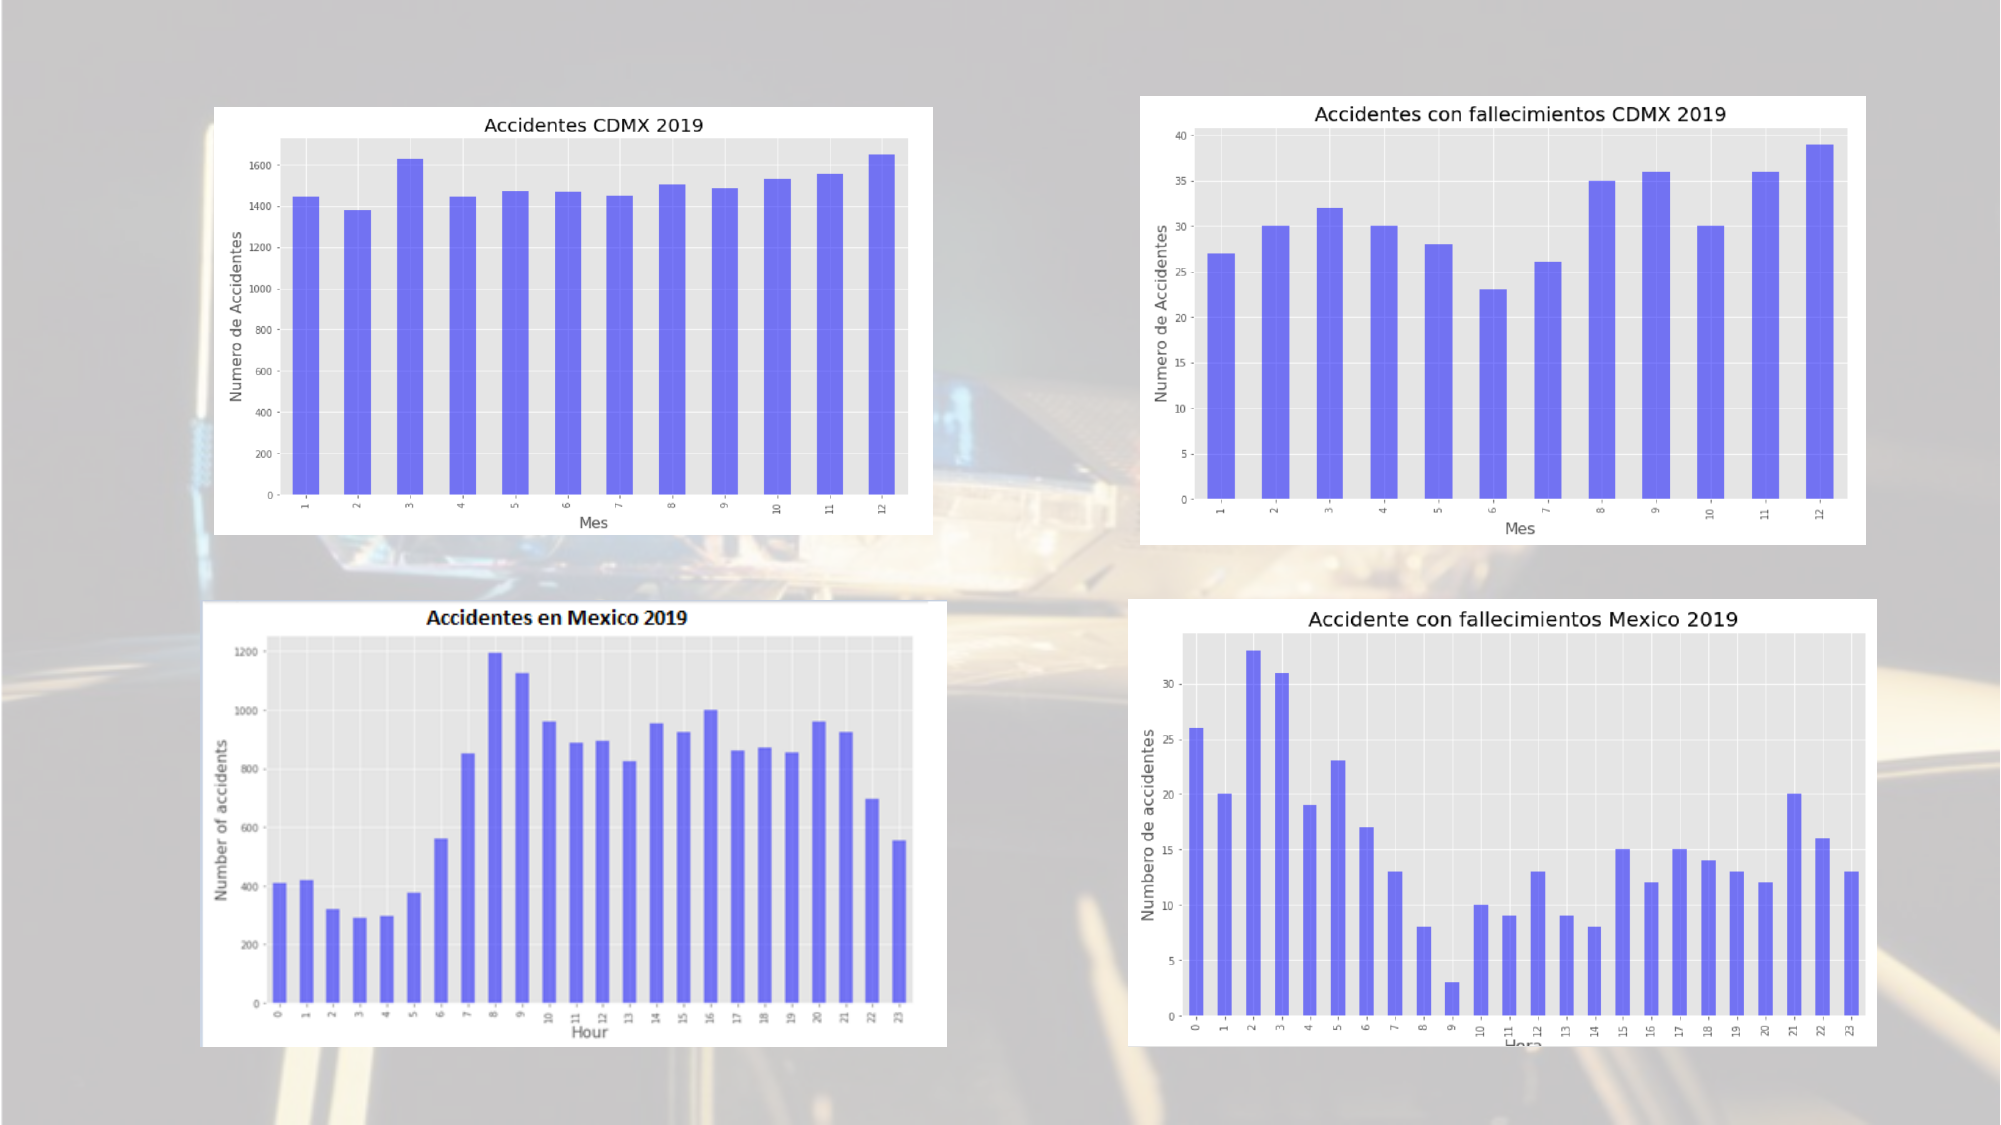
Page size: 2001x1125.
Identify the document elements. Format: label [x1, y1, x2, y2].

picture [1140, 96, 1866, 545]
picture [1128, 599, 1877, 1047]
picture [199, 600, 947, 1047]
picture [214, 106, 933, 535]
